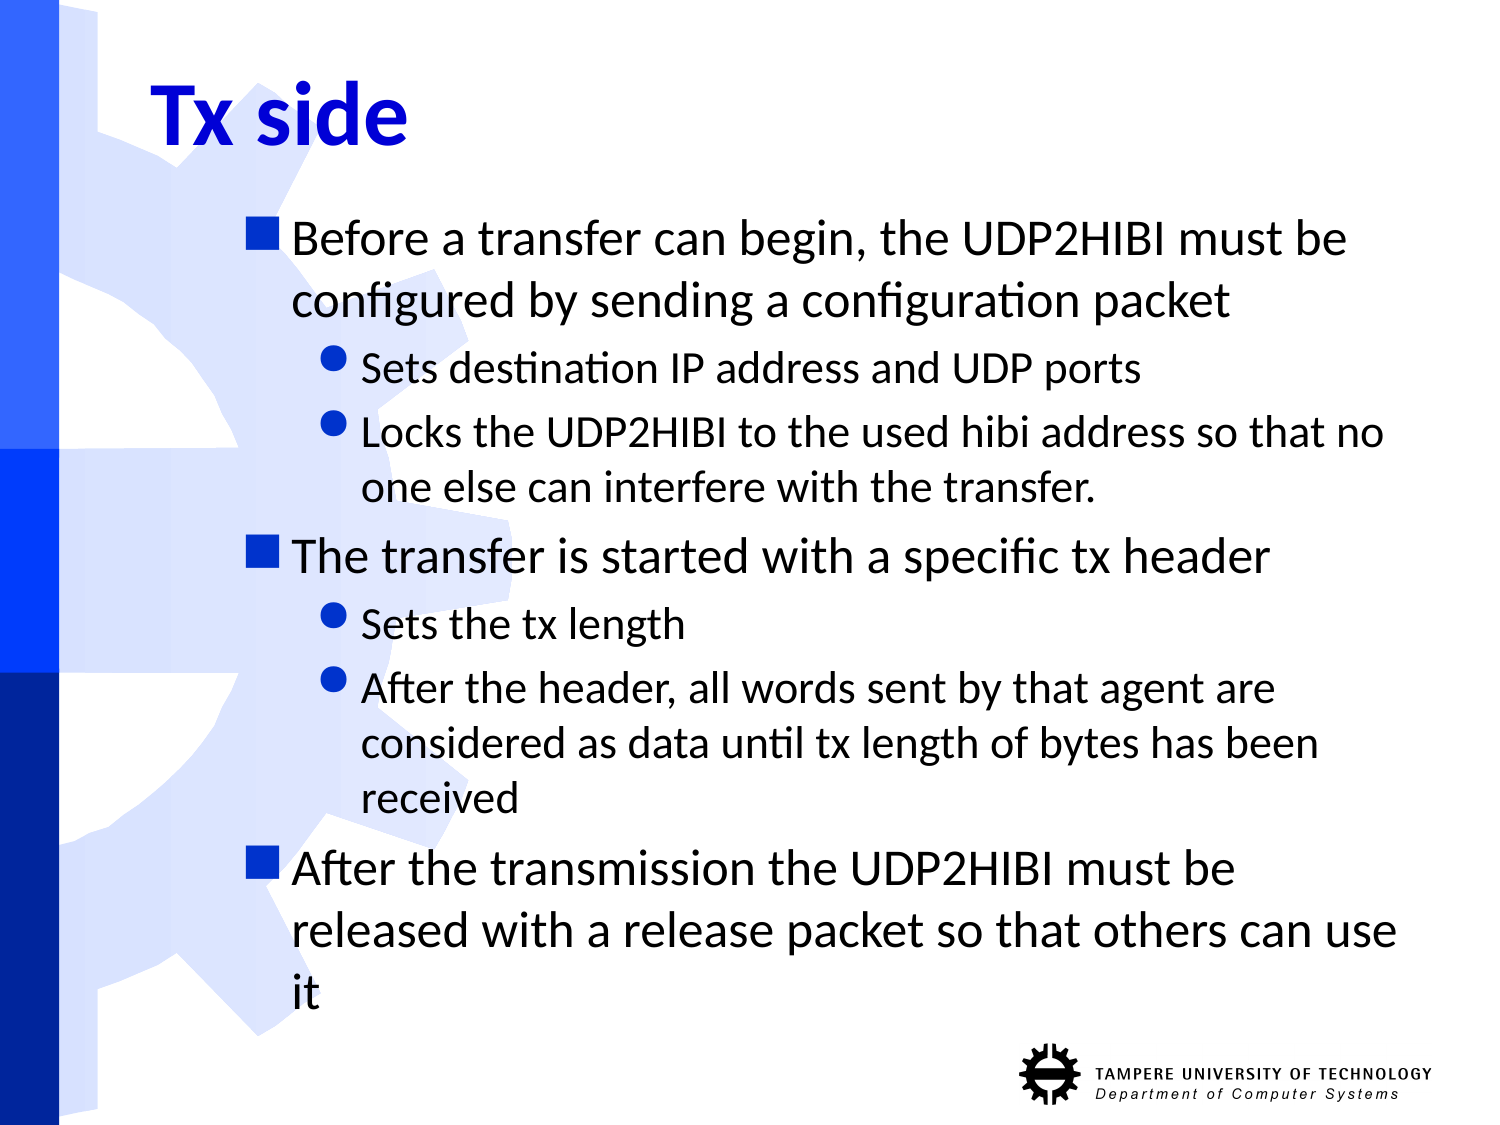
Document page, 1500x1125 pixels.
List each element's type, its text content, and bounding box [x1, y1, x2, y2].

list Before a transfer can begin, the UDP2HIBI must be configured by sending a configuration packet Sets destination IP address and UDP ports Locks the UDP2HIBI to the used hibi address so that no one else can interfere with the transfer. The transfer is started with a specific tx header Sets the tx length After the header, all words sent by that agent are considered as data until tx length of bytes has been received After the transmission the UDP2HIBI must be released with a release packet so that others can use it [234, 196, 1436, 1038]
title Tx side [135, 30, 1436, 173]
picture [1019, 1043, 1432, 1105]
